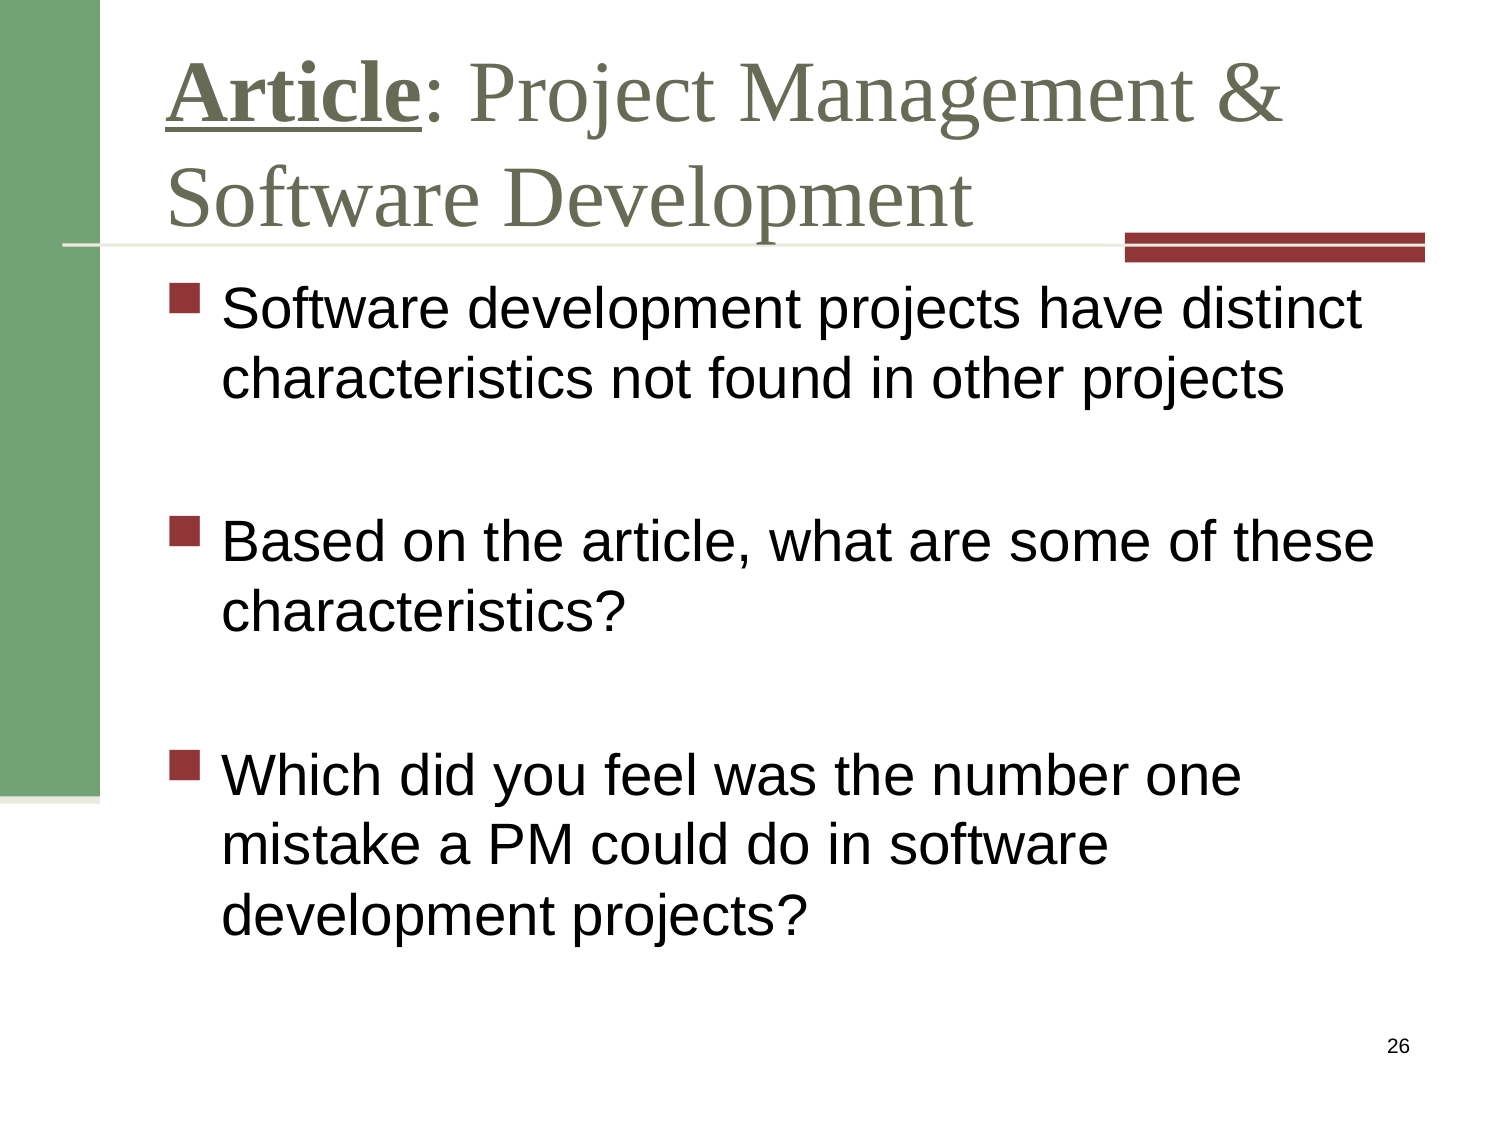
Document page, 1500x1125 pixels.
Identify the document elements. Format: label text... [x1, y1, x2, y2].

list Software development projects have distinct characteristics not found in other projects Based on the article, what are some of these characteristics? Which did you feel was the number one mistake a PM could do in software development projects? [150, 262, 1425, 1006]
title Article: Project Management & Software Development [150, 45, 1425, 234]
slide_number 26 [1112, 1024, 1426, 1101]
